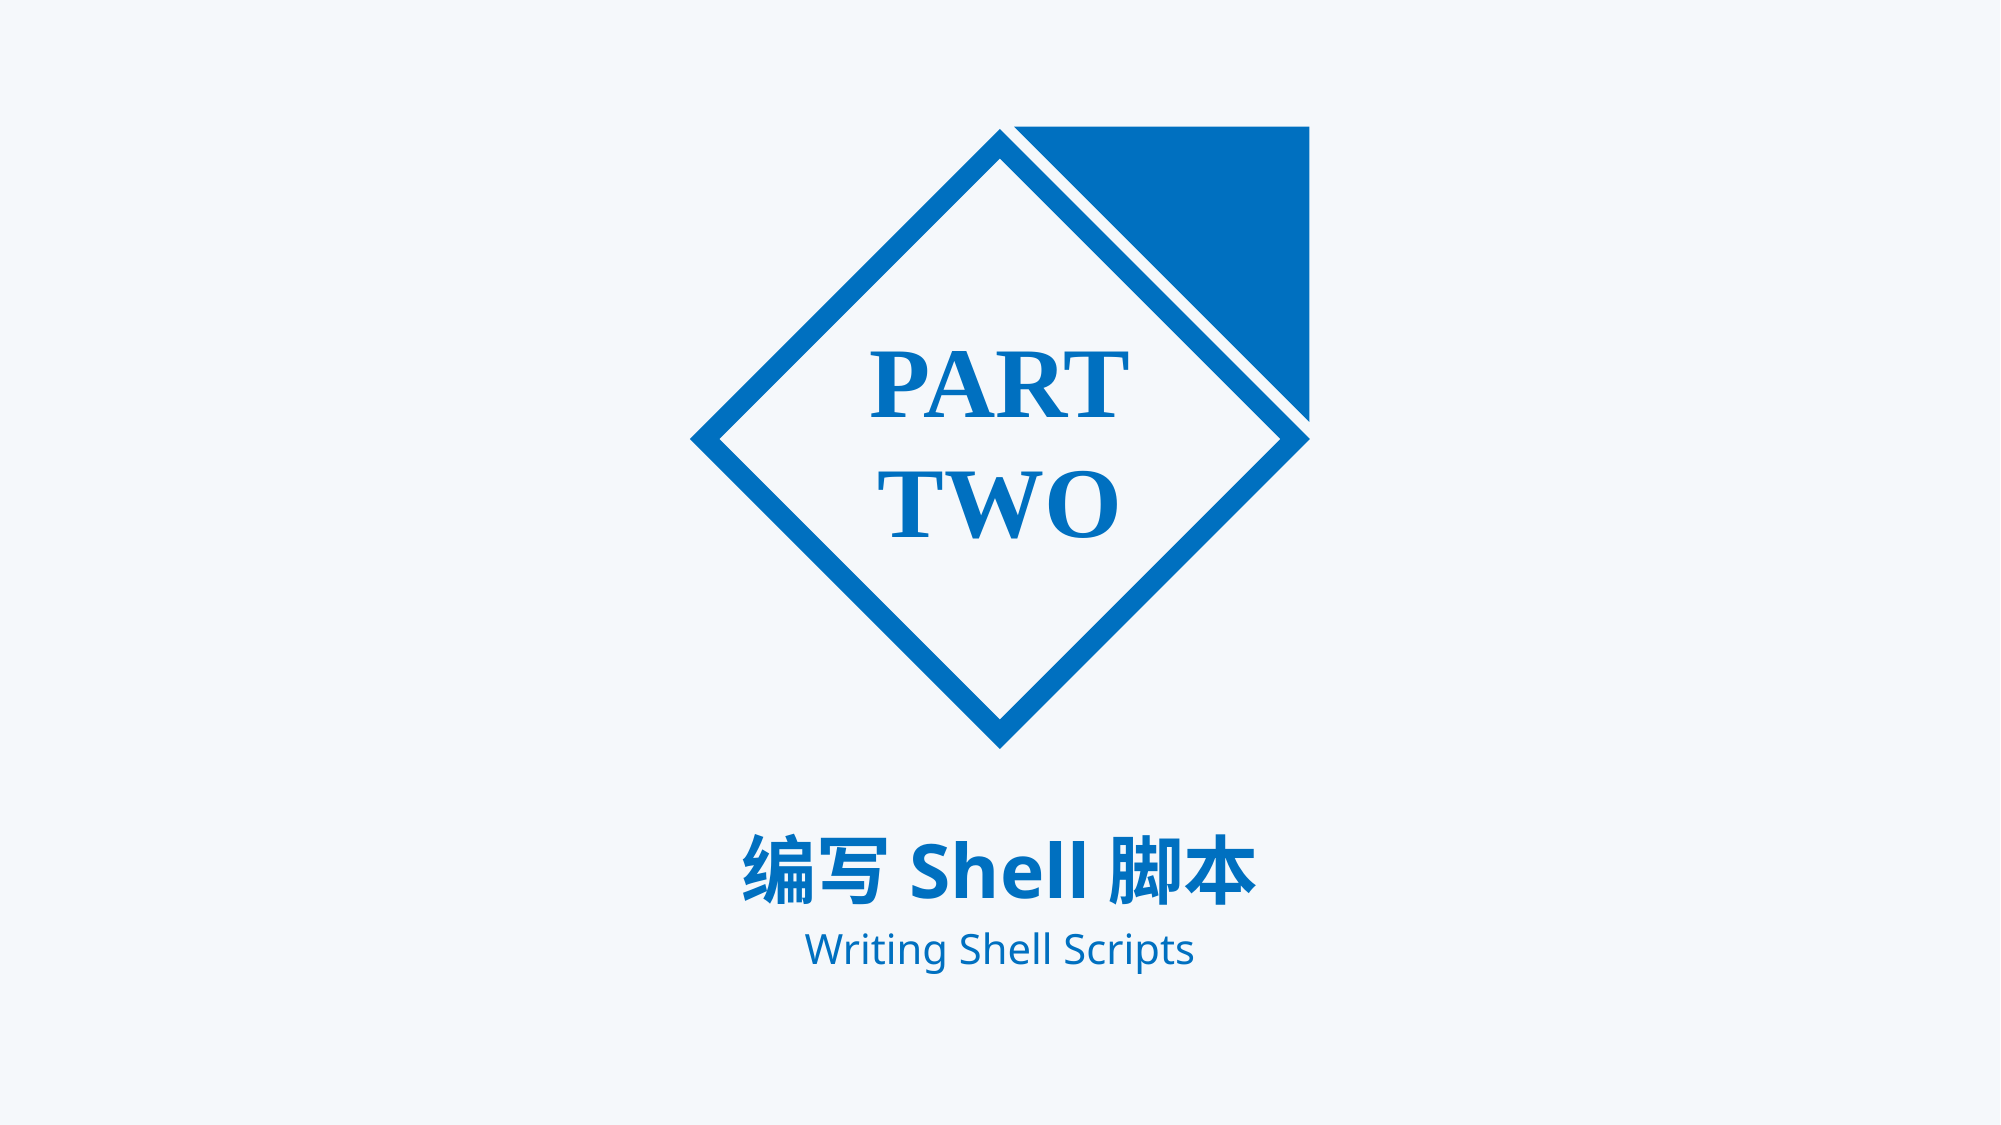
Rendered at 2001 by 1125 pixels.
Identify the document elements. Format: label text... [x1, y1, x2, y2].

text_box PART TWO [690, 310, 1310, 565]
text_box 编写Shell脚本 [553, 816, 1447, 915]
text_box [829, 565, 1171, 736]
text_box [1011, 125, 1311, 425]
text_box Writing Shell Scripts [367, 915, 1633, 981]
text_box [832, 142, 1168, 310]
